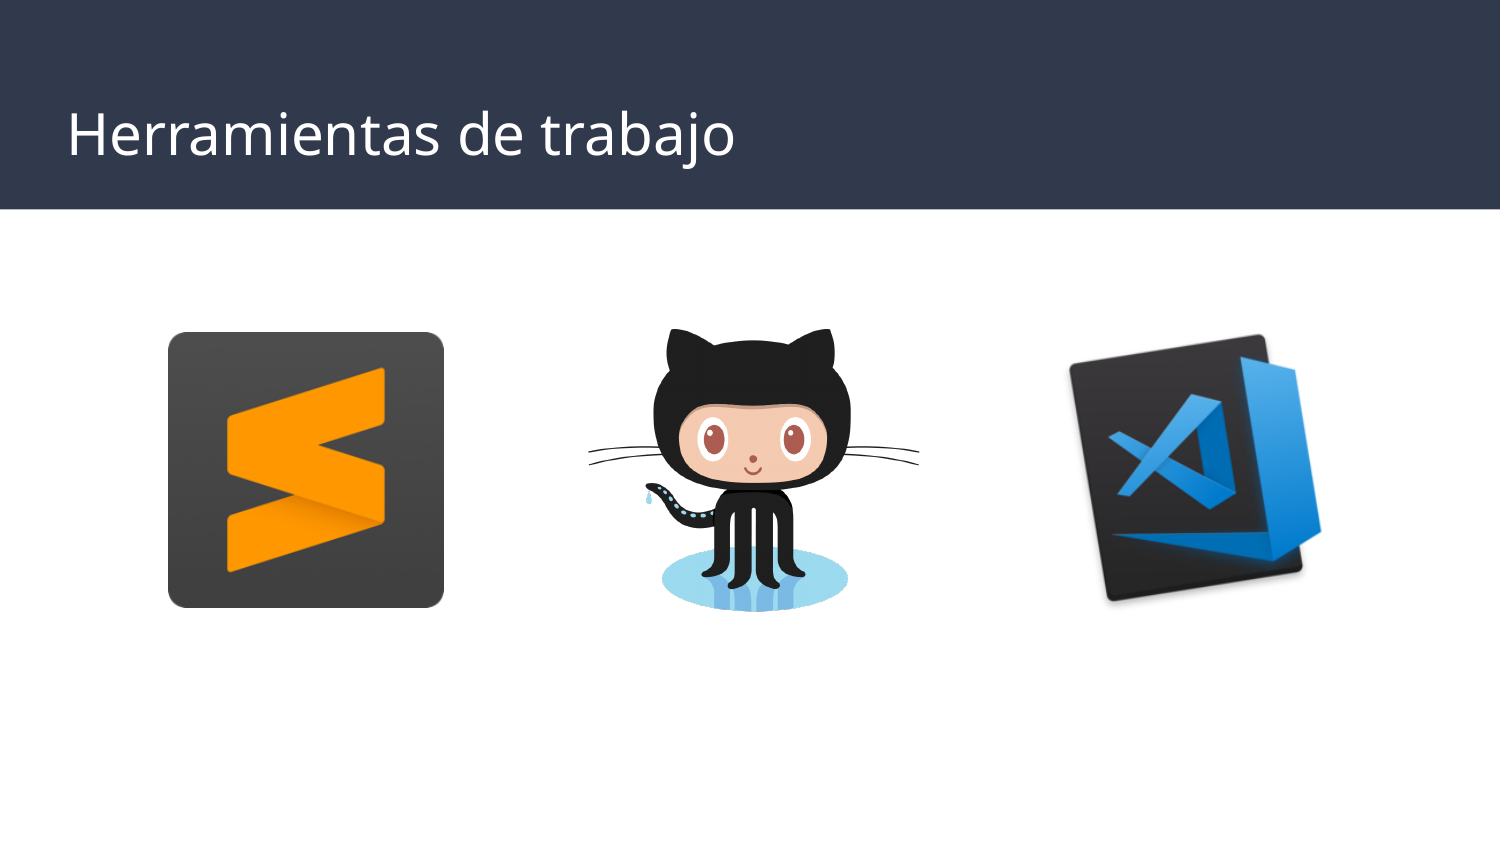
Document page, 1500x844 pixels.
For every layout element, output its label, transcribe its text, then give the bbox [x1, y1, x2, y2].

title Herramientas de trabajo [51, 82, 1449, 185]
picture [577, 323, 931, 618]
picture [1037, 323, 1332, 618]
picture [168, 332, 444, 608]
